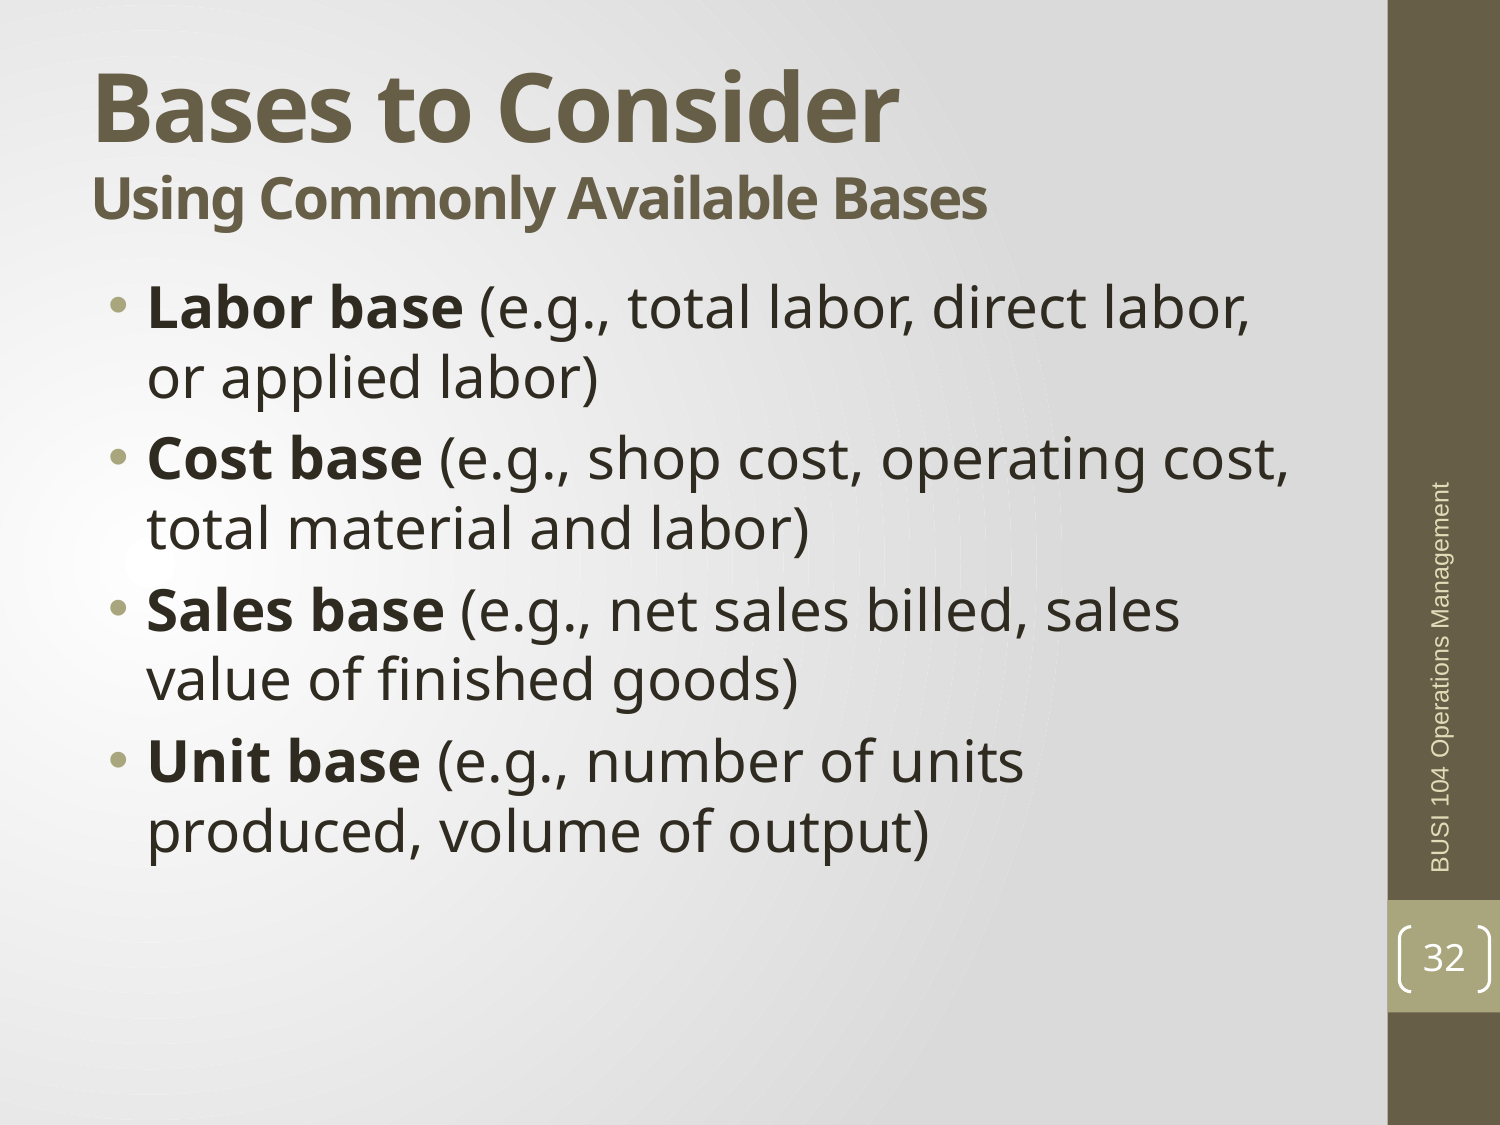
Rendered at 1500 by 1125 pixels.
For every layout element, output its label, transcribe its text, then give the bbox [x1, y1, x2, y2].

title Bases to Consider Using Commonly Available Bases [75, 45, 1325, 233]
footer BUSI 104 Operations Management [1408, 337, 1469, 889]
list Labor base (e.g., total labor, direct labor, or applied labor) Cost base (e.g., shop cost, operating cost, total material and labor) Sales base (e.g., net sales billed, sales value of finished goods) Unit base (e.g., number of units produced, volume of output) [75, 262, 1325, 1050]
slide_number 32 [1397, 925, 1492, 994]
